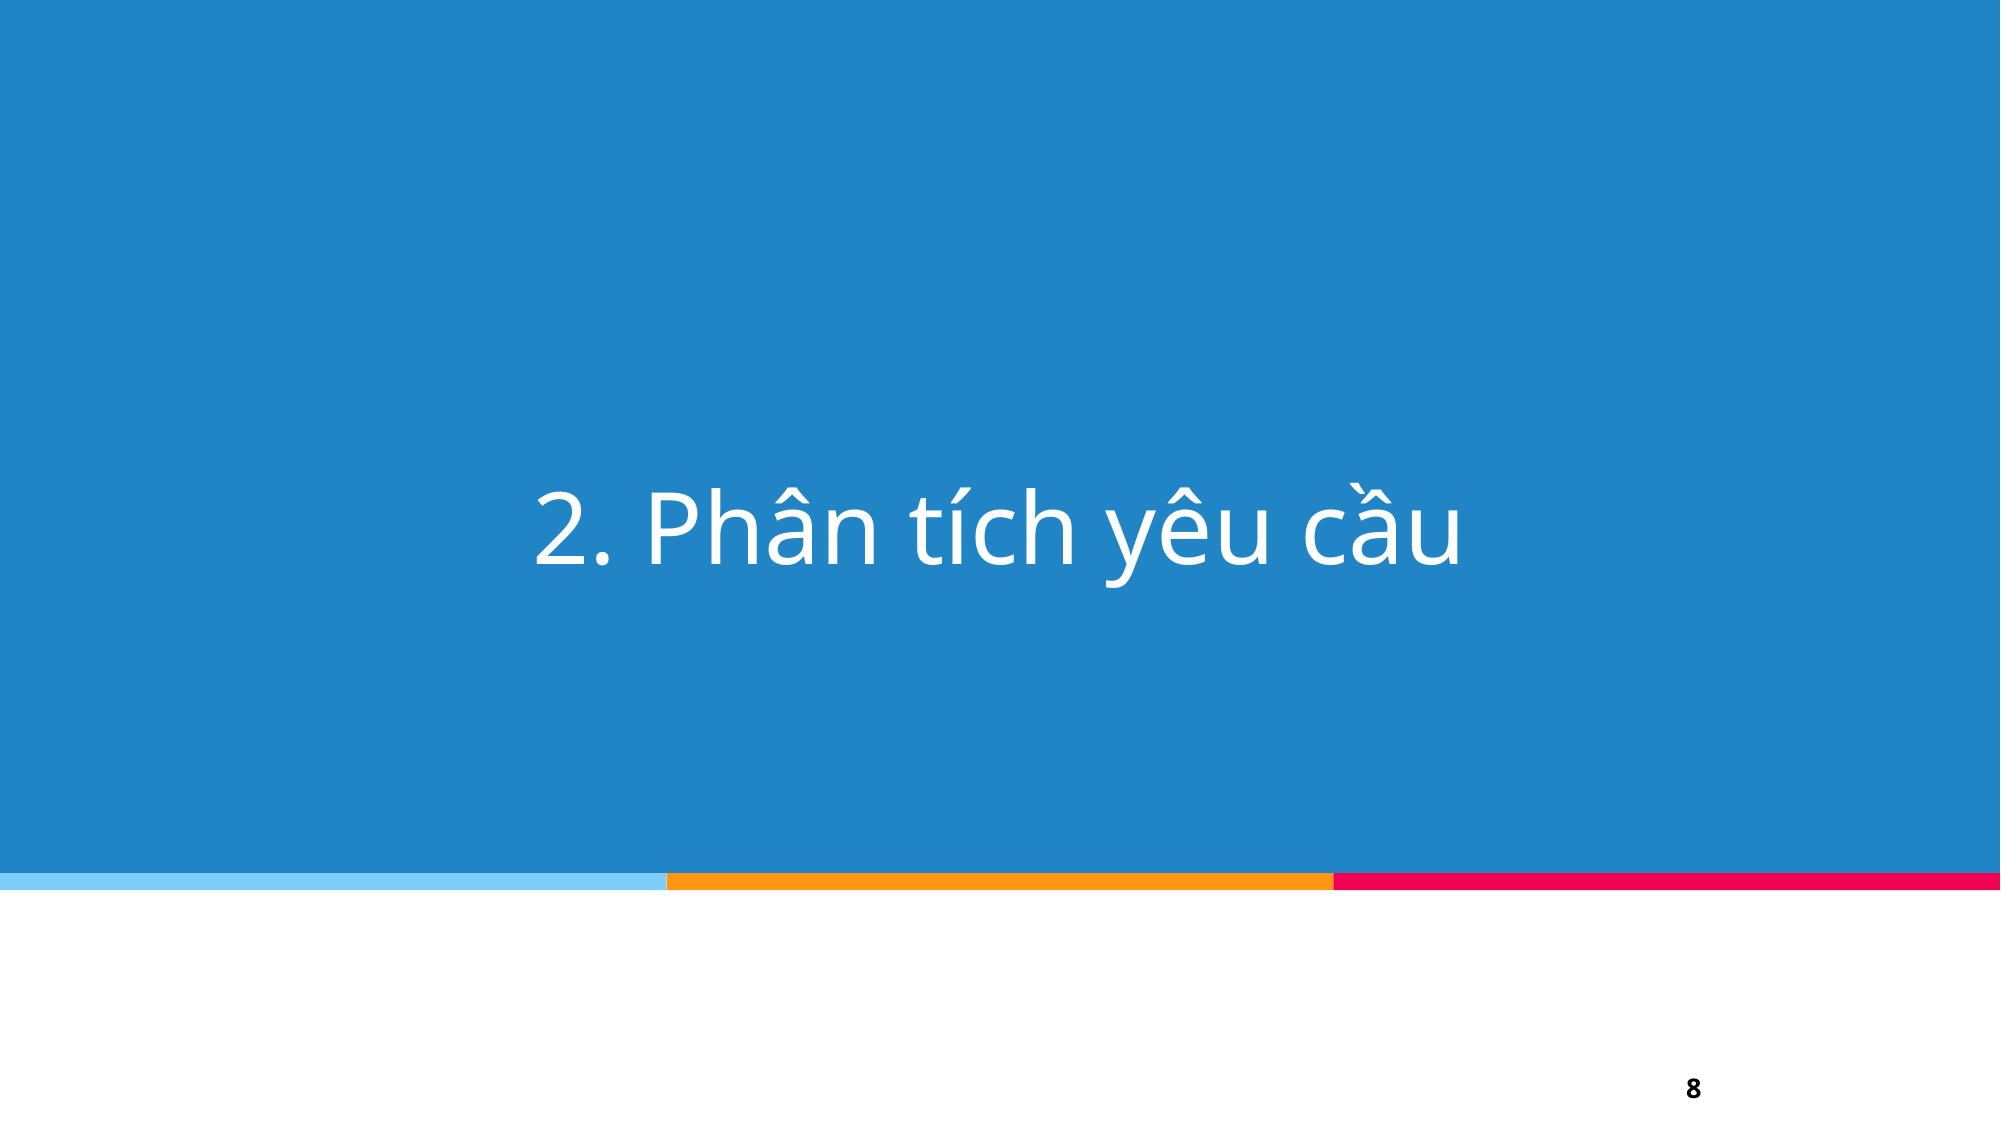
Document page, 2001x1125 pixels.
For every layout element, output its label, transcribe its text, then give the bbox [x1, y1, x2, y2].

slide_number 8 [1637, 1056, 1750, 1125]
title 2. Phân tích yêu cầu [362, 346, 1638, 600]
